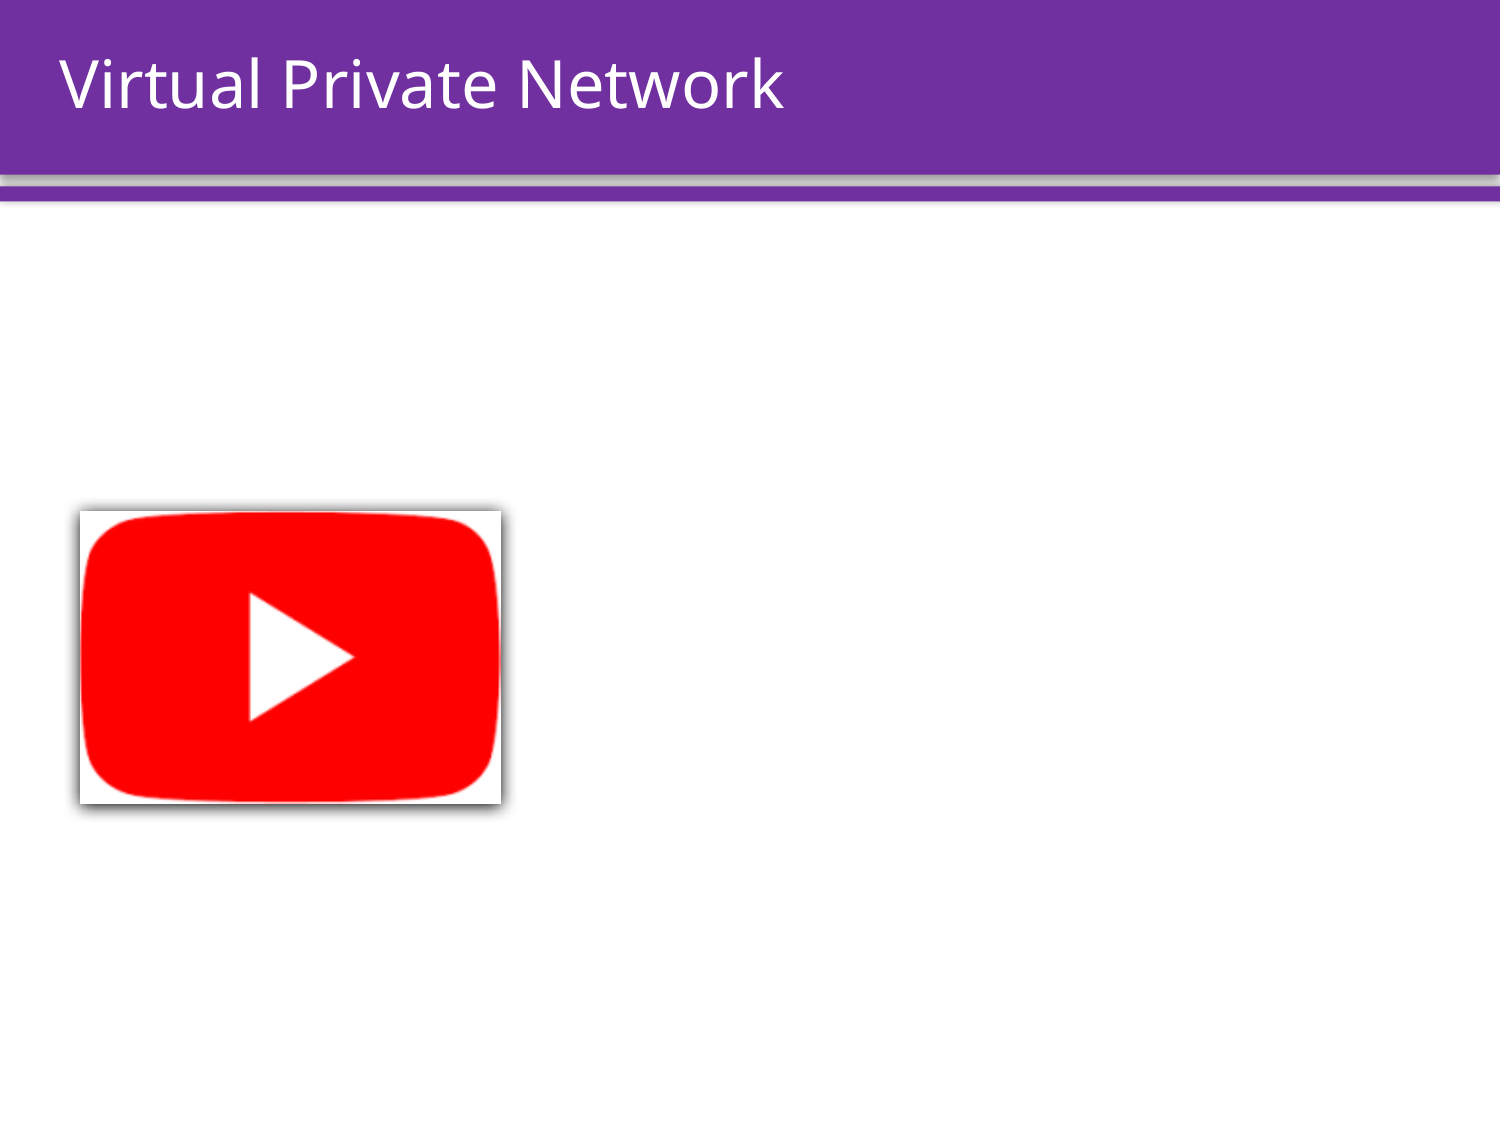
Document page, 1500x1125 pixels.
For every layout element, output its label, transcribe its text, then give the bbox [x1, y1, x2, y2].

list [80, 511, 501, 804]
title Virtual Private Network [44, 0, 1464, 189]
